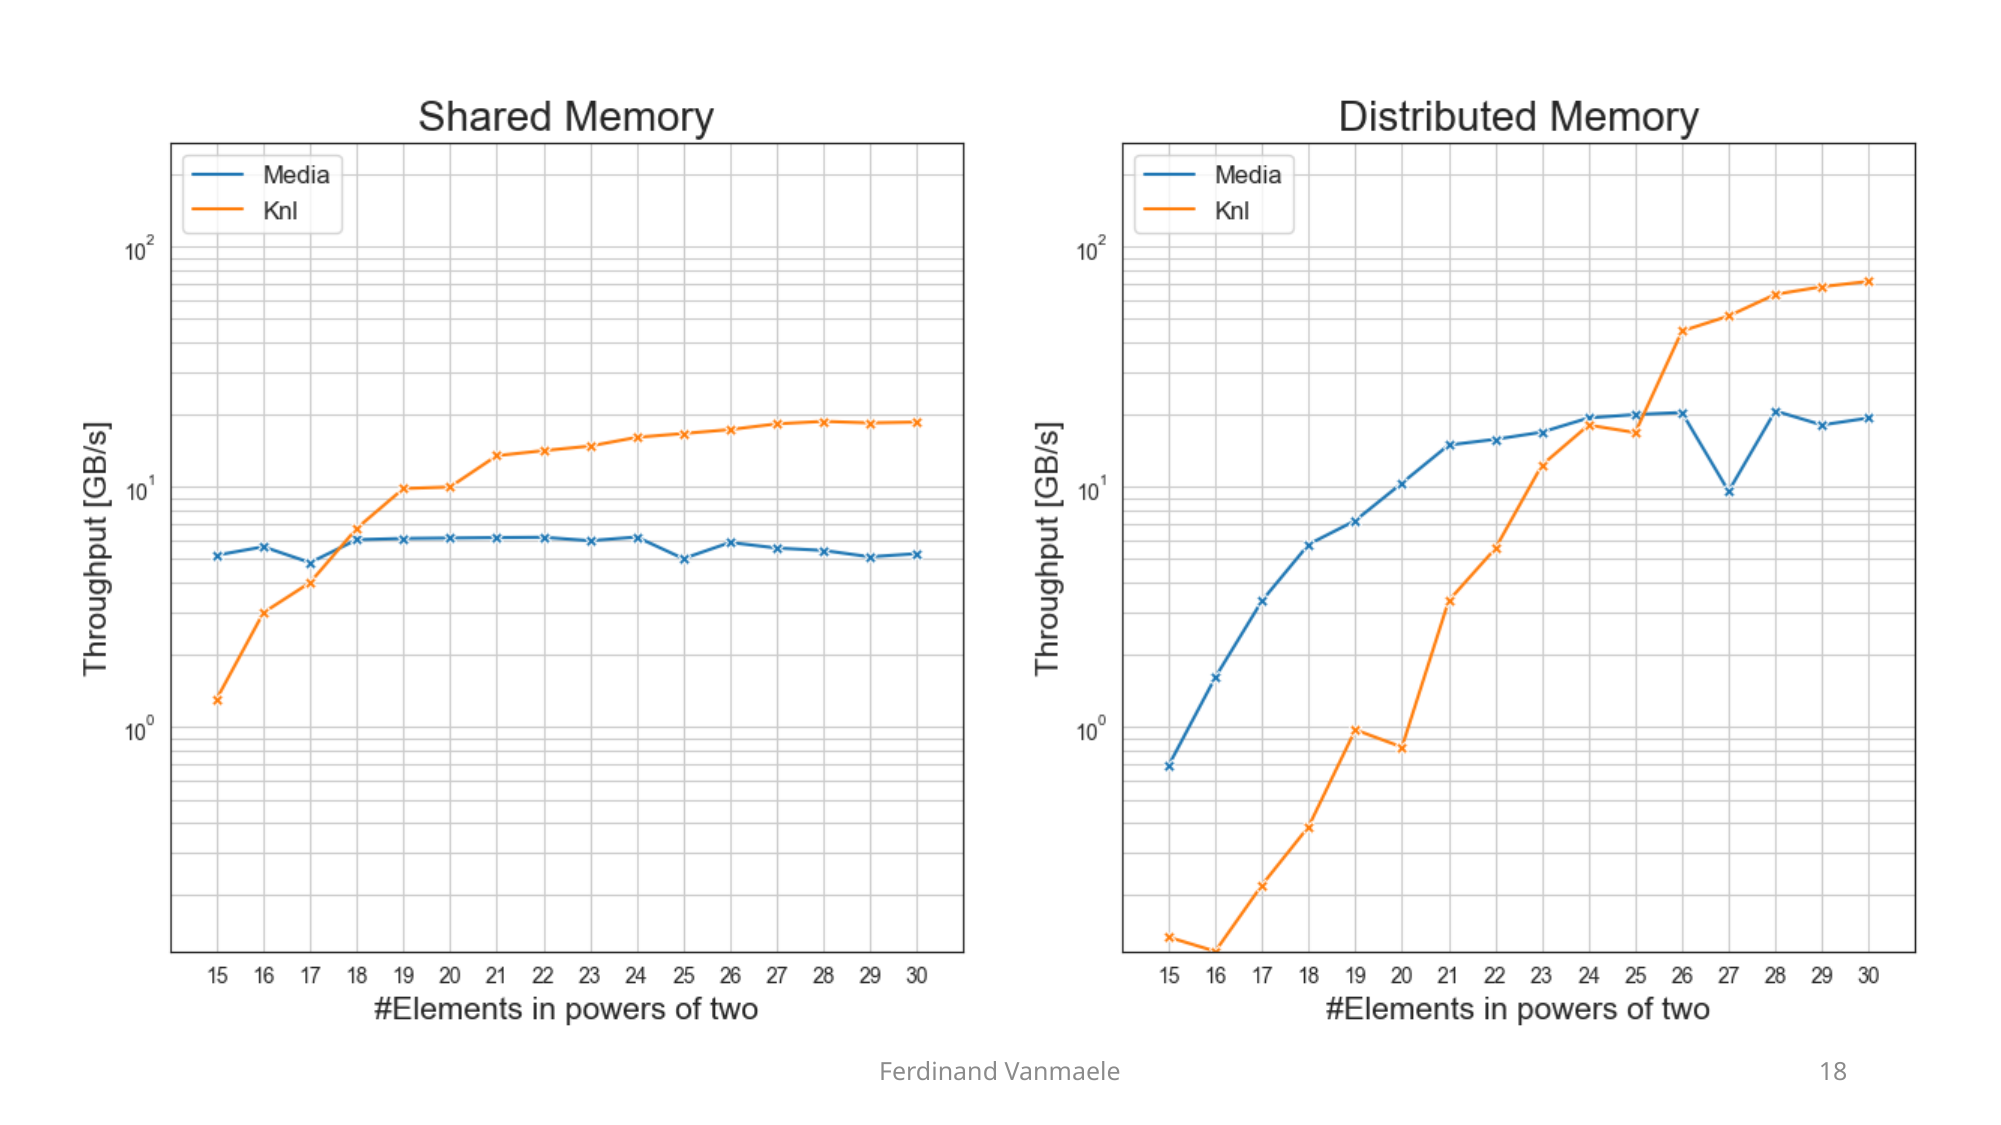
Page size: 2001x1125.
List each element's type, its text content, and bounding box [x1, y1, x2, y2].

slide_number 18 [1412, 1042, 1863, 1103]
footer Ferdinand Vanmaele [662, 1042, 1338, 1103]
picture [70, 86, 1930, 1039]
